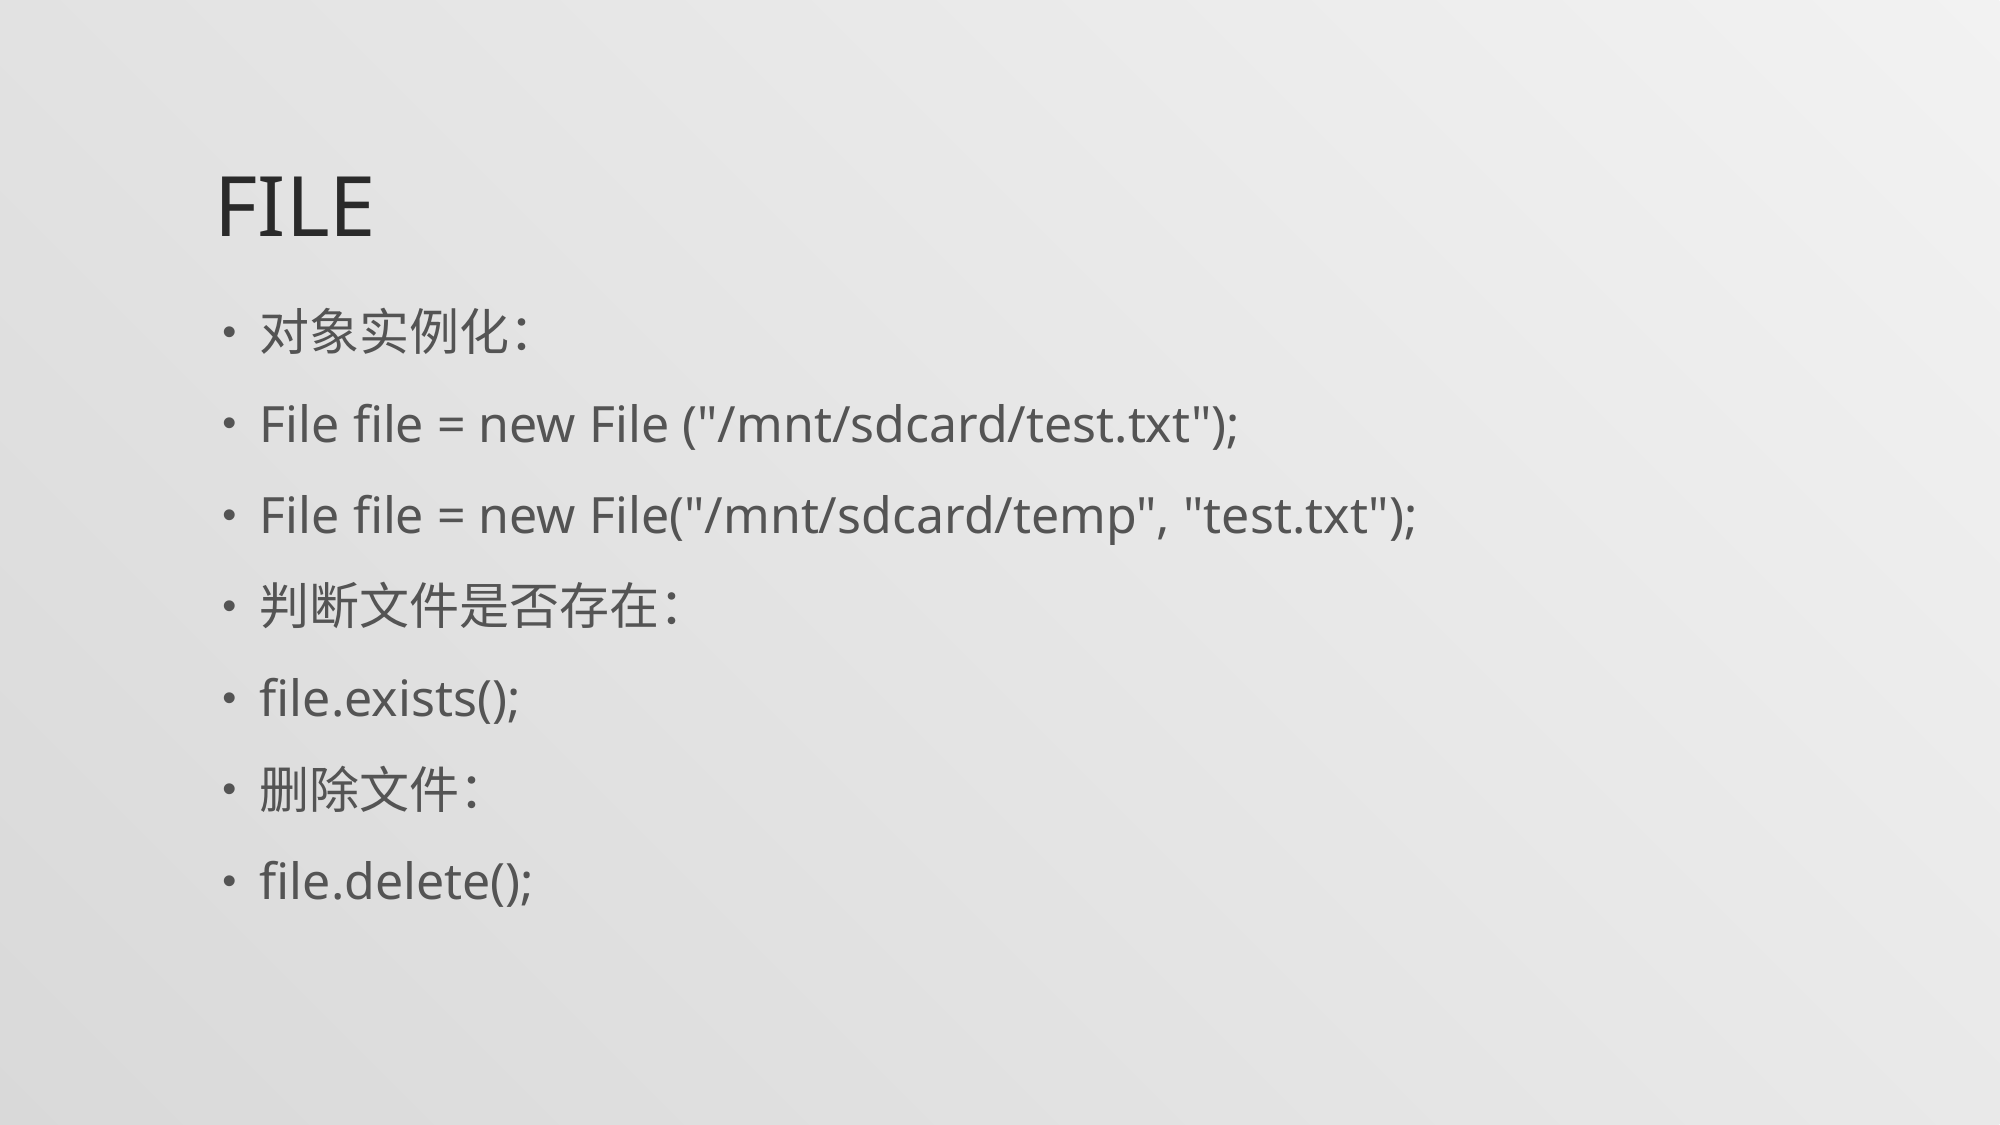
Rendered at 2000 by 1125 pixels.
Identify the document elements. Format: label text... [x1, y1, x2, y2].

list 对象实例化： File file = new File ("/mnt/sdcard/test.txt"); File file = new File("/mnt/sdcard/temp", "test.txt"); 判断文件是否存在： file.exists(); 删除文件： file.delete(); [199, 299, 1800, 1013]
title FILE [199, 45, 1800, 263]
